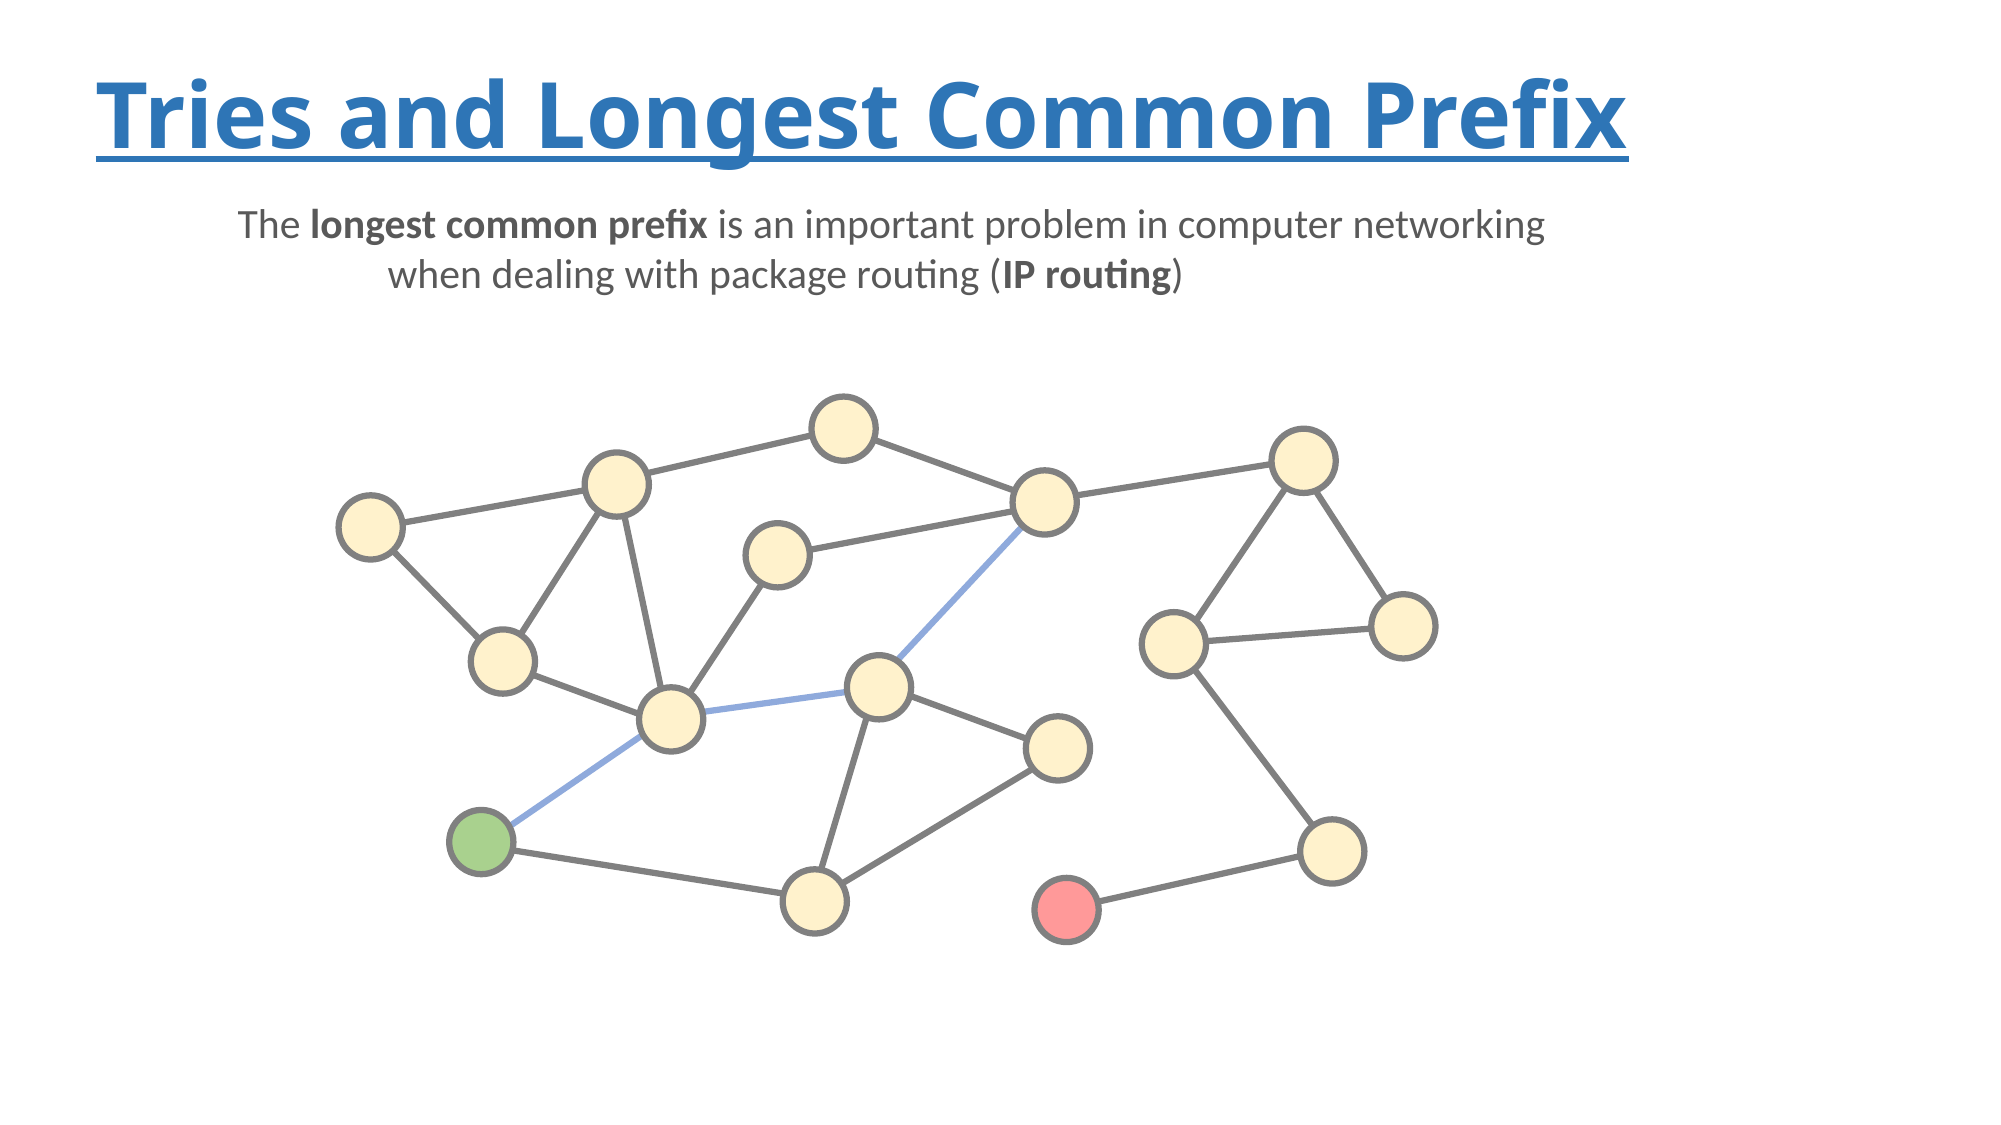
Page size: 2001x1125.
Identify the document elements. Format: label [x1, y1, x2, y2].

title [80, 10, 1806, 228]
text_box [222, 189, 1561, 305]
text_box [337, 395, 1437, 944]
